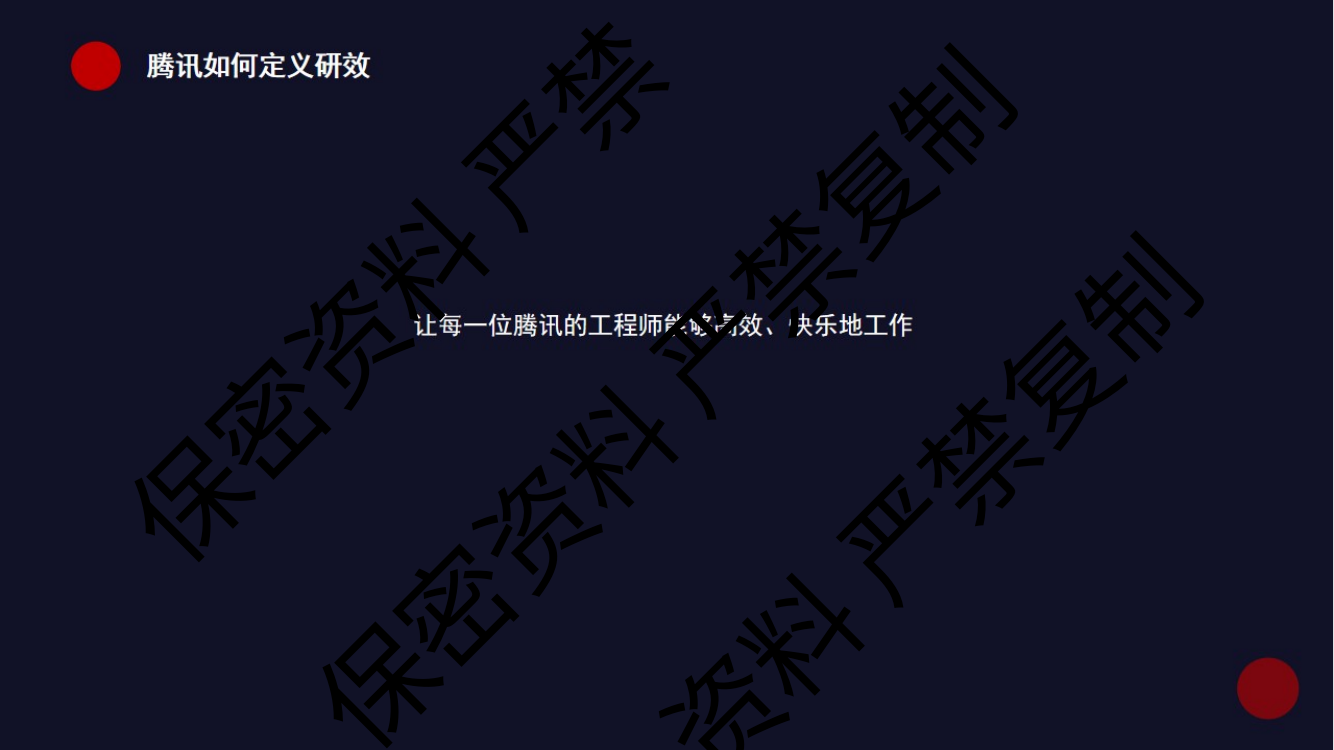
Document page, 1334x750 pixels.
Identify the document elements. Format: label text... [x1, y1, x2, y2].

text_box [0, 0, 1334, 750]
text_box 资料 严禁复制 [650, 199, 1253, 750]
text_box 保密资料 严禁复制 [304, 13, 1065, 750]
text_box 保密资料 严禁 [116, 0, 719, 586]
